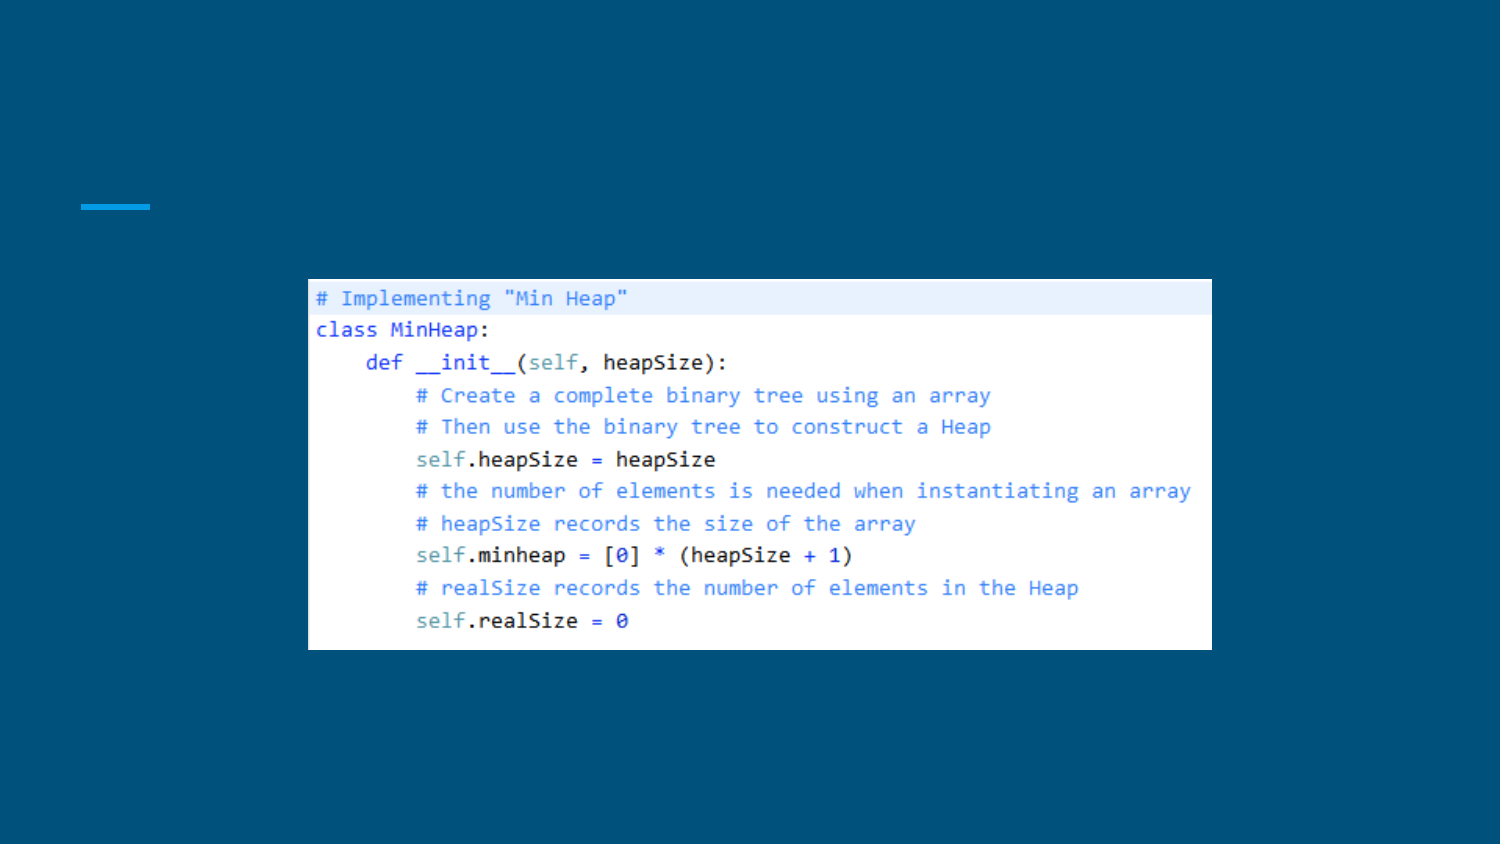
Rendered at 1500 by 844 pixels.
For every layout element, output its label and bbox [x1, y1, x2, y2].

picture [309, 280, 1211, 649]
